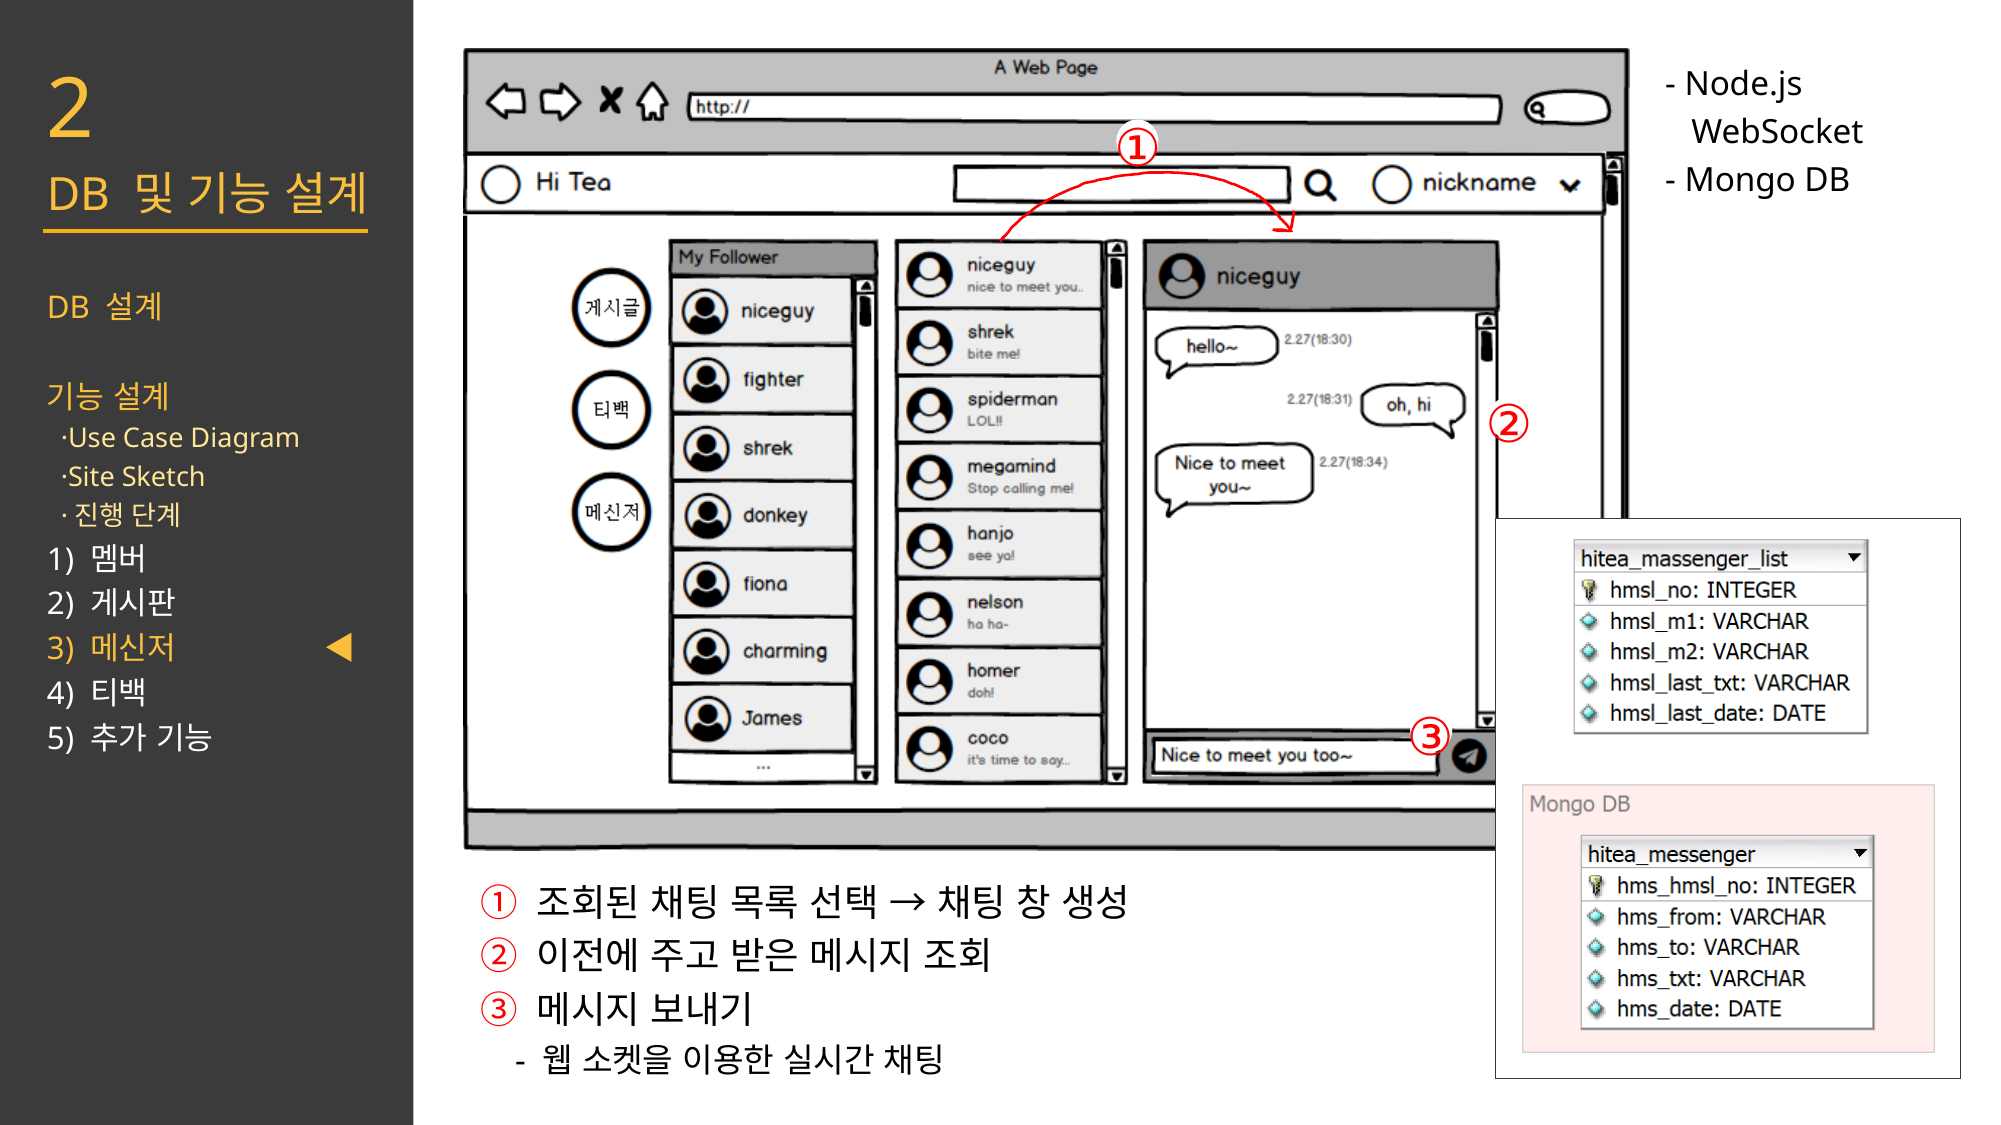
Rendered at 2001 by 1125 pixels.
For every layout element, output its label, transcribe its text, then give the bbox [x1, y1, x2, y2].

picture [463, 48, 1961, 1079]
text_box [1099, 93, 1178, 179]
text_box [1392, 683, 1471, 768]
text_box - Node.js WebSocket - Mongo DB [1650, 46, 1943, 206]
text_box ① 조회된 채팅 목록 선택 → 채팅 창 생성 ② 이전에 주고 받은 메시지 조회 ③ 메시지 보내기 - 웹 소켓을 이용한 실시간 채팅 [465, 862, 1343, 1087]
text_box 2 DB 및 기능 설계 DB 설계 기능 설계 ·Use Case Diagram ·Site Sketch ·진행 단계 1) 멤버 2) 게시판 3) 메신저 ◀ 4) 티백 5) 추가 기능 [32, 26, 384, 763]
text_box [0, 0, 414, 1125]
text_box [1470, 370, 1549, 456]
